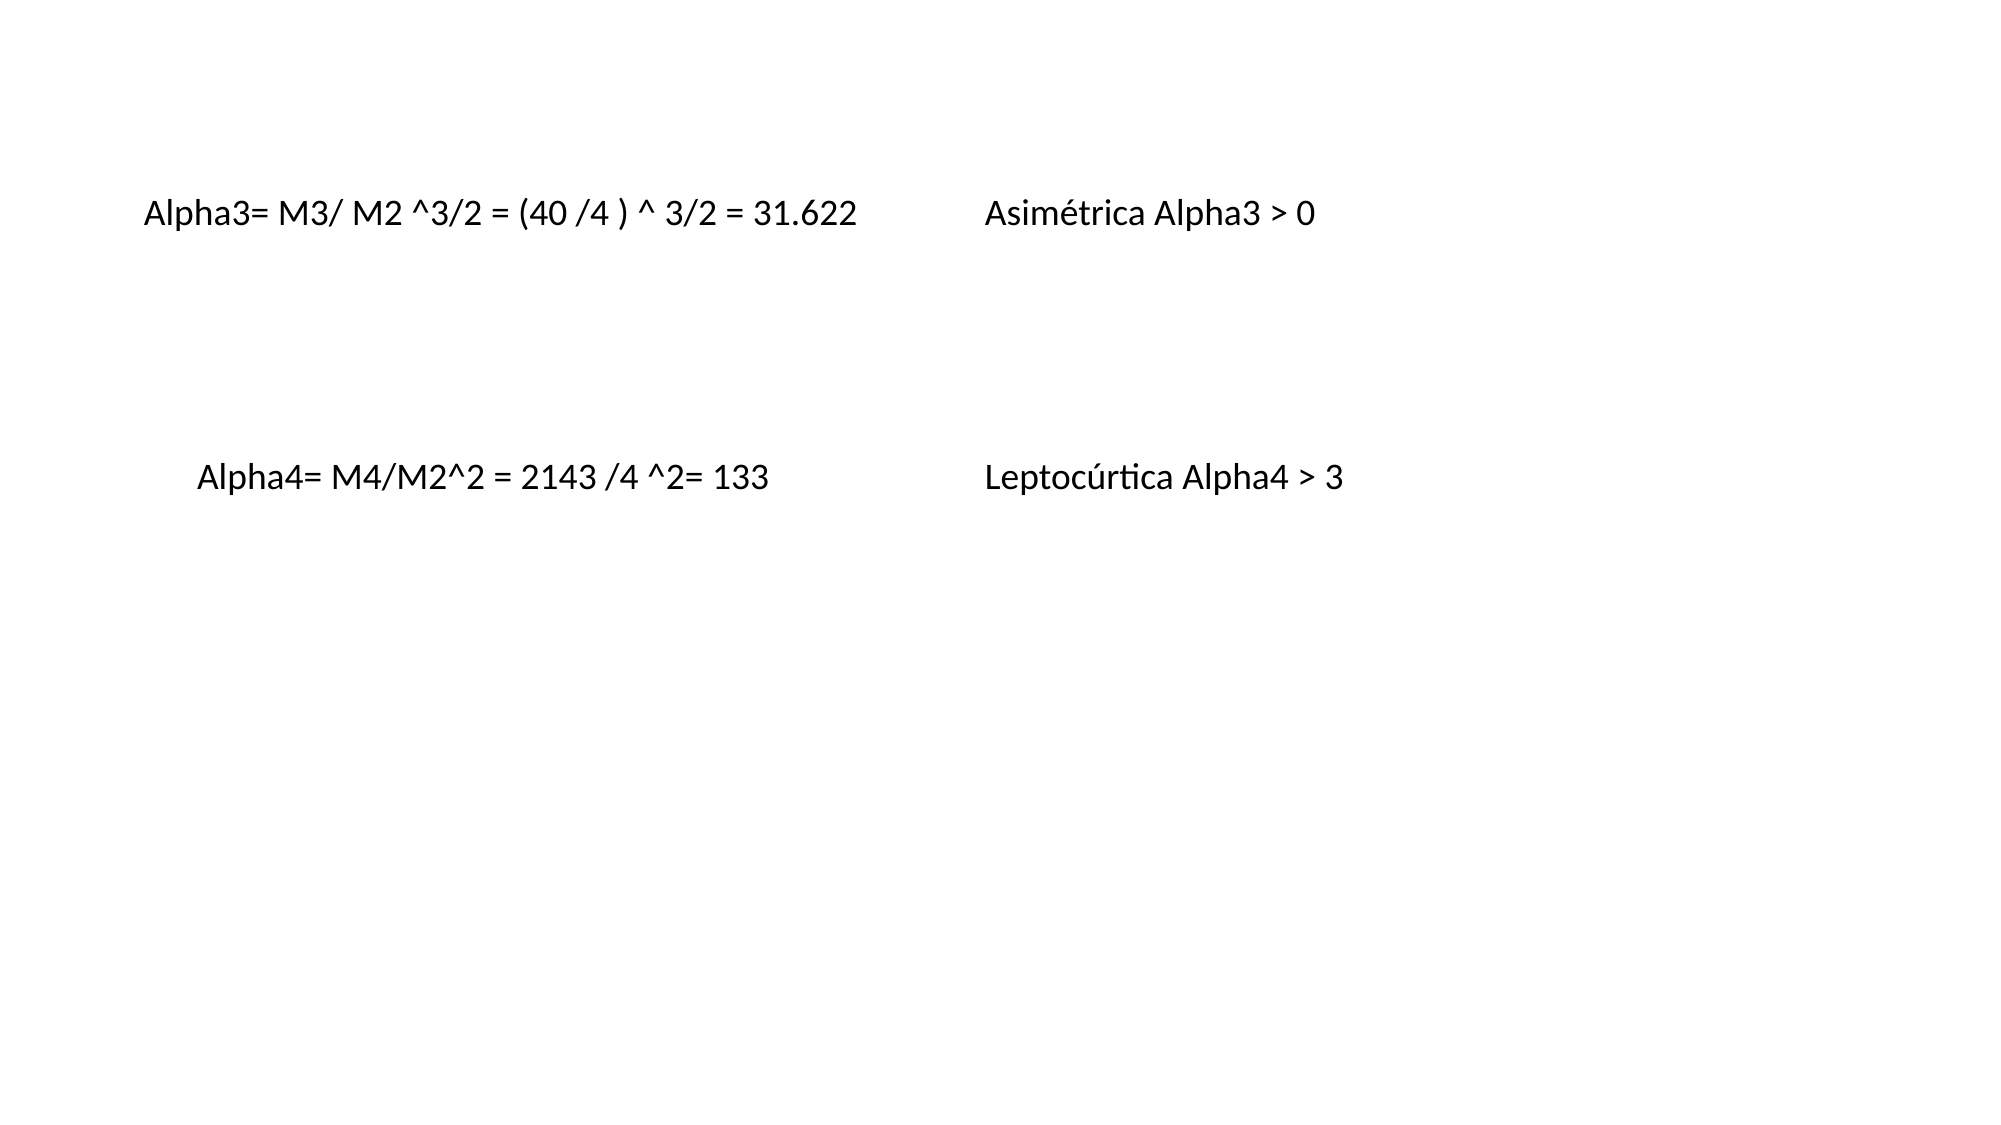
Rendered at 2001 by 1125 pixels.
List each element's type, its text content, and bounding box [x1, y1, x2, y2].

text_box Asimétrica Alpha3 > 0 [970, 180, 1407, 240]
text_box Leptocúrtica Alpha4 > 3 [970, 444, 1542, 504]
text_box Alpha3= M3/ M2 ^3/2 = (40 /4 ) ^ 3/2 = 31.622 [129, 180, 970, 240]
text_box Alpha4= M4/M2^2 = 2143 /4 ^2= 133 [182, 444, 916, 504]
